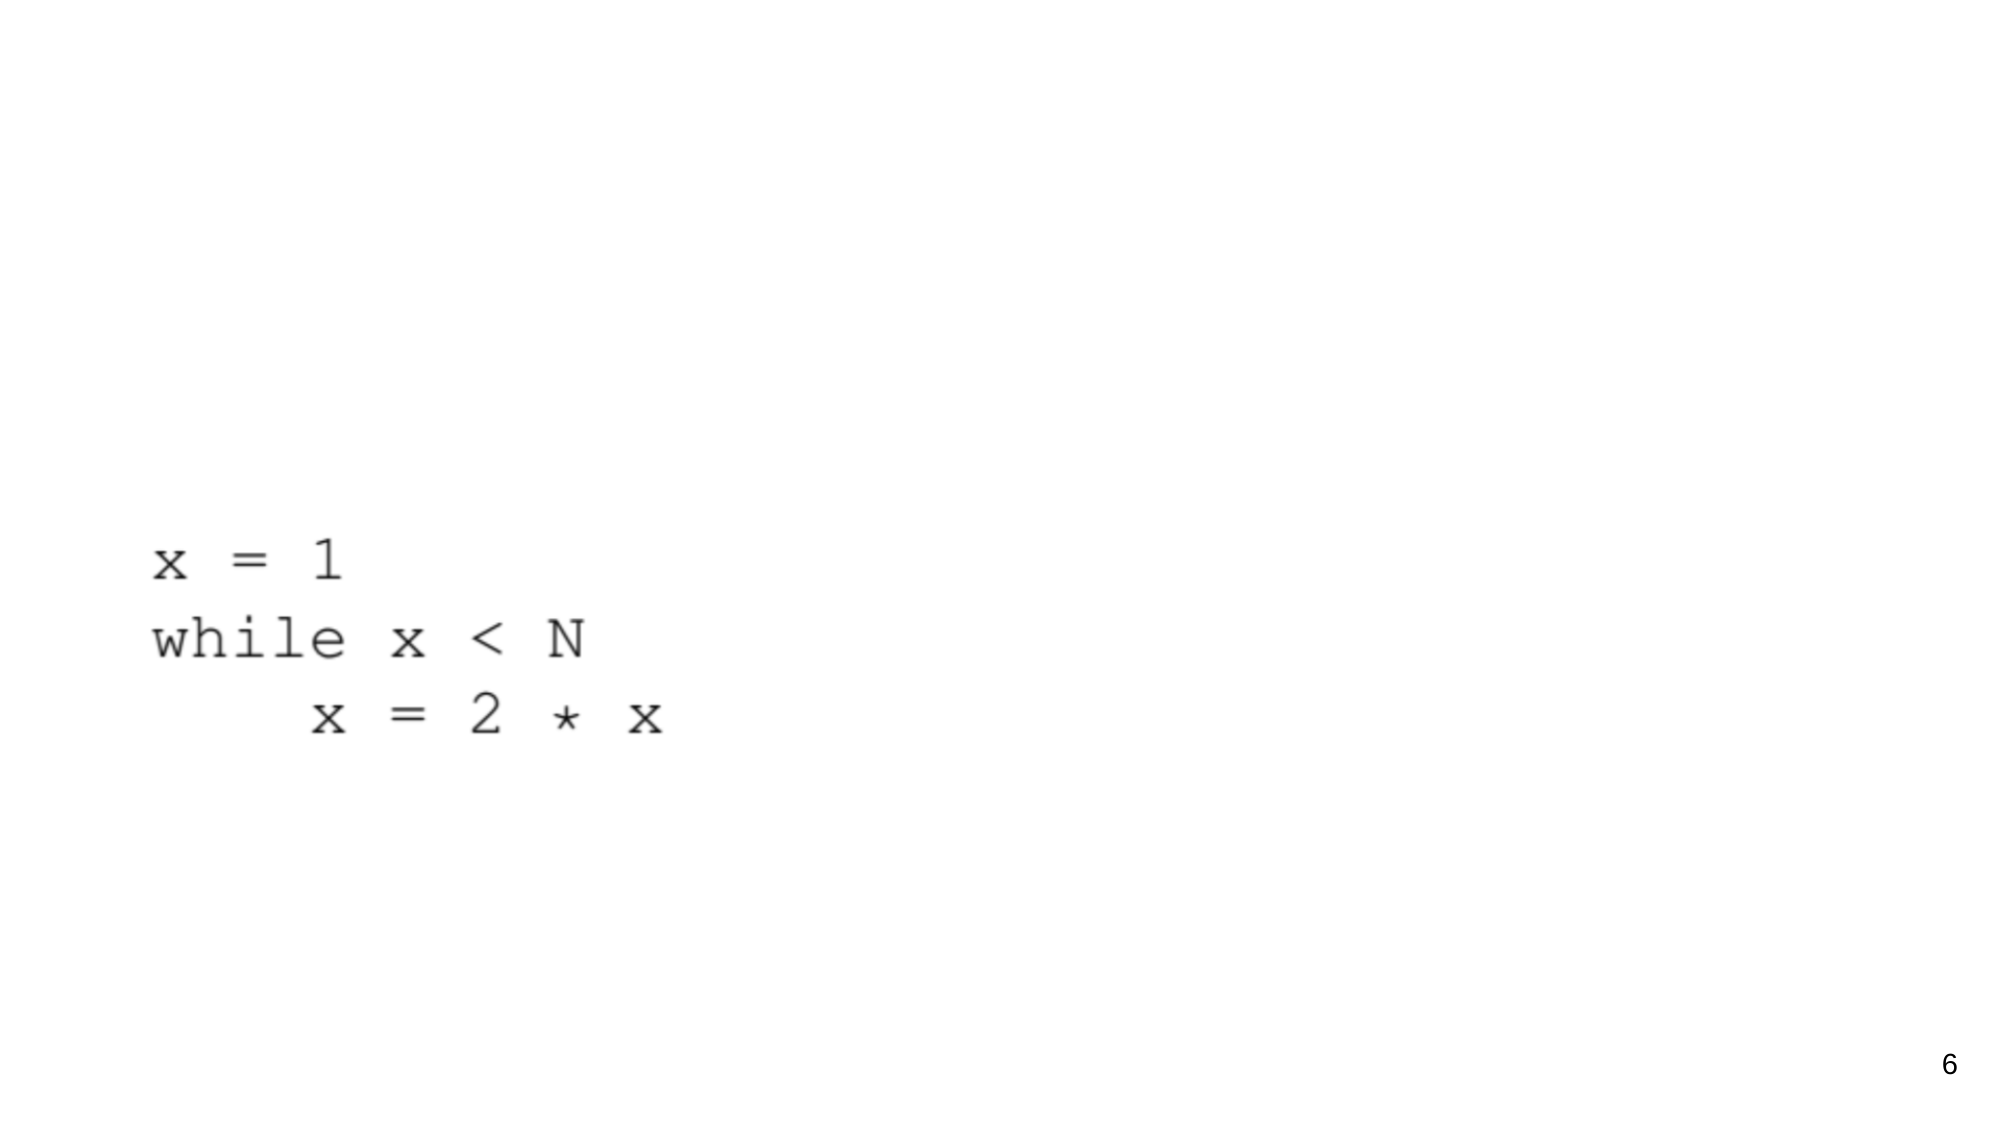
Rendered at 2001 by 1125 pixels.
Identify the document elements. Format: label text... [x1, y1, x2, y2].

picture [67, 492, 833, 817]
slide_number 6 [1853, 1019, 1974, 1106]
